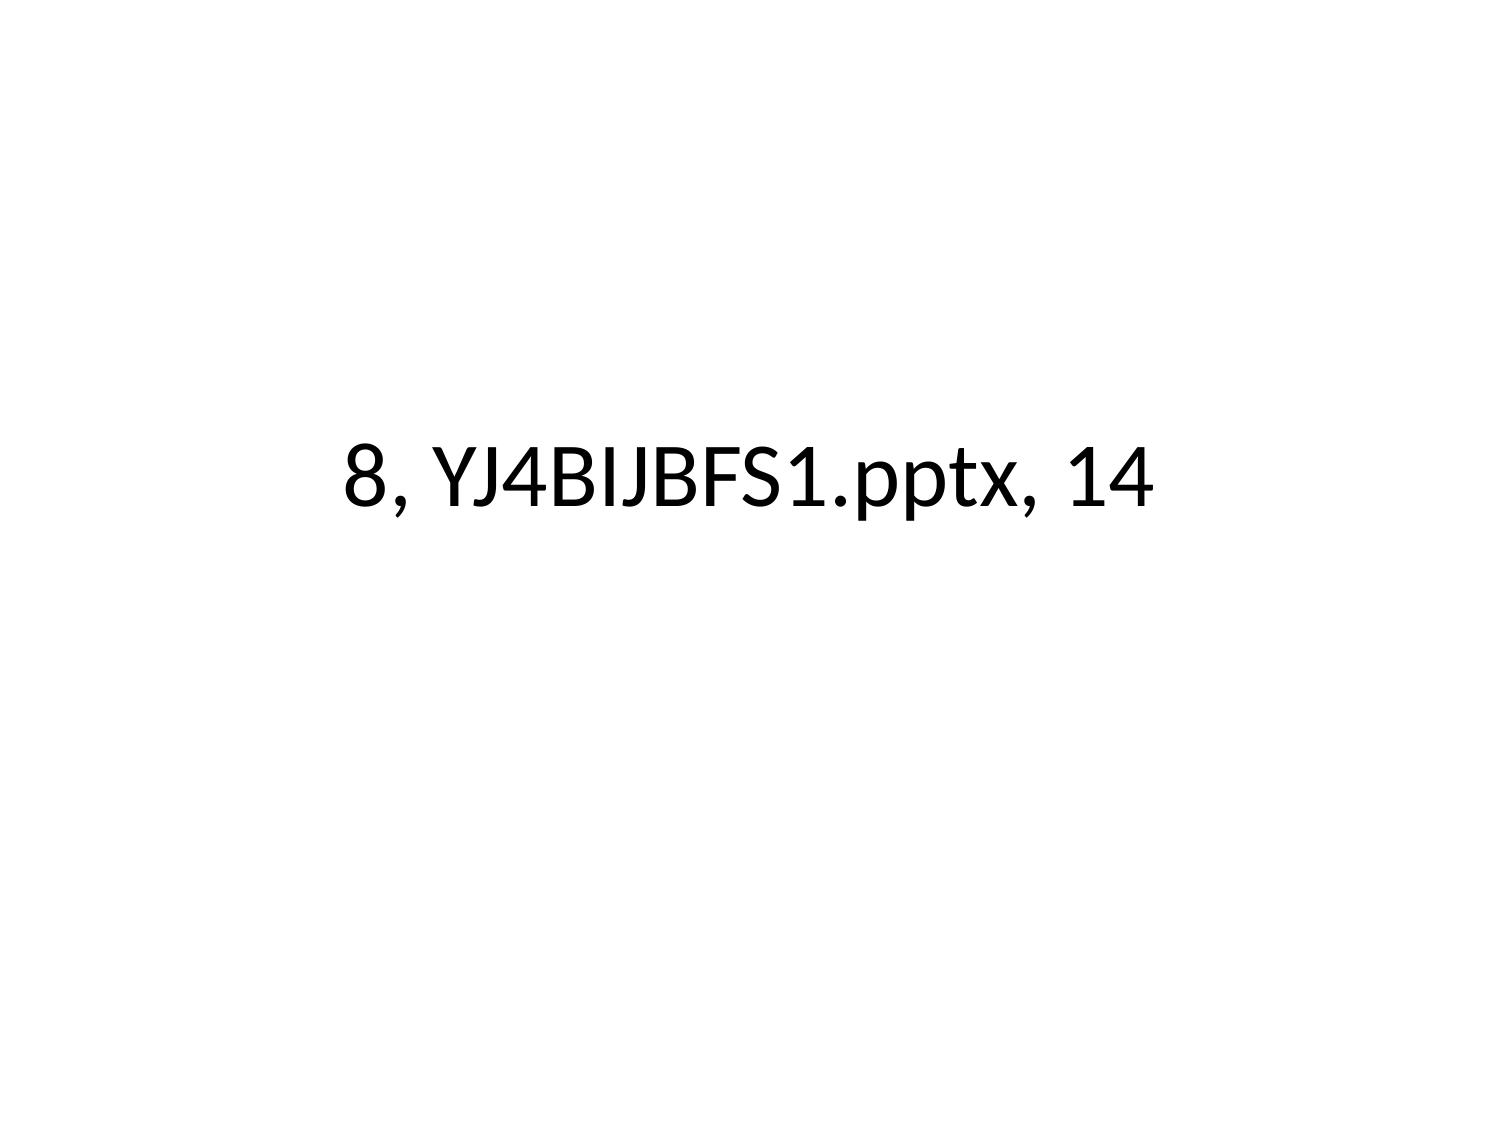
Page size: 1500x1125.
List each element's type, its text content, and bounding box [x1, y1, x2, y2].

title 8, YJ4BIJBFS1.pptx, 14 [112, 349, 1388, 591]
